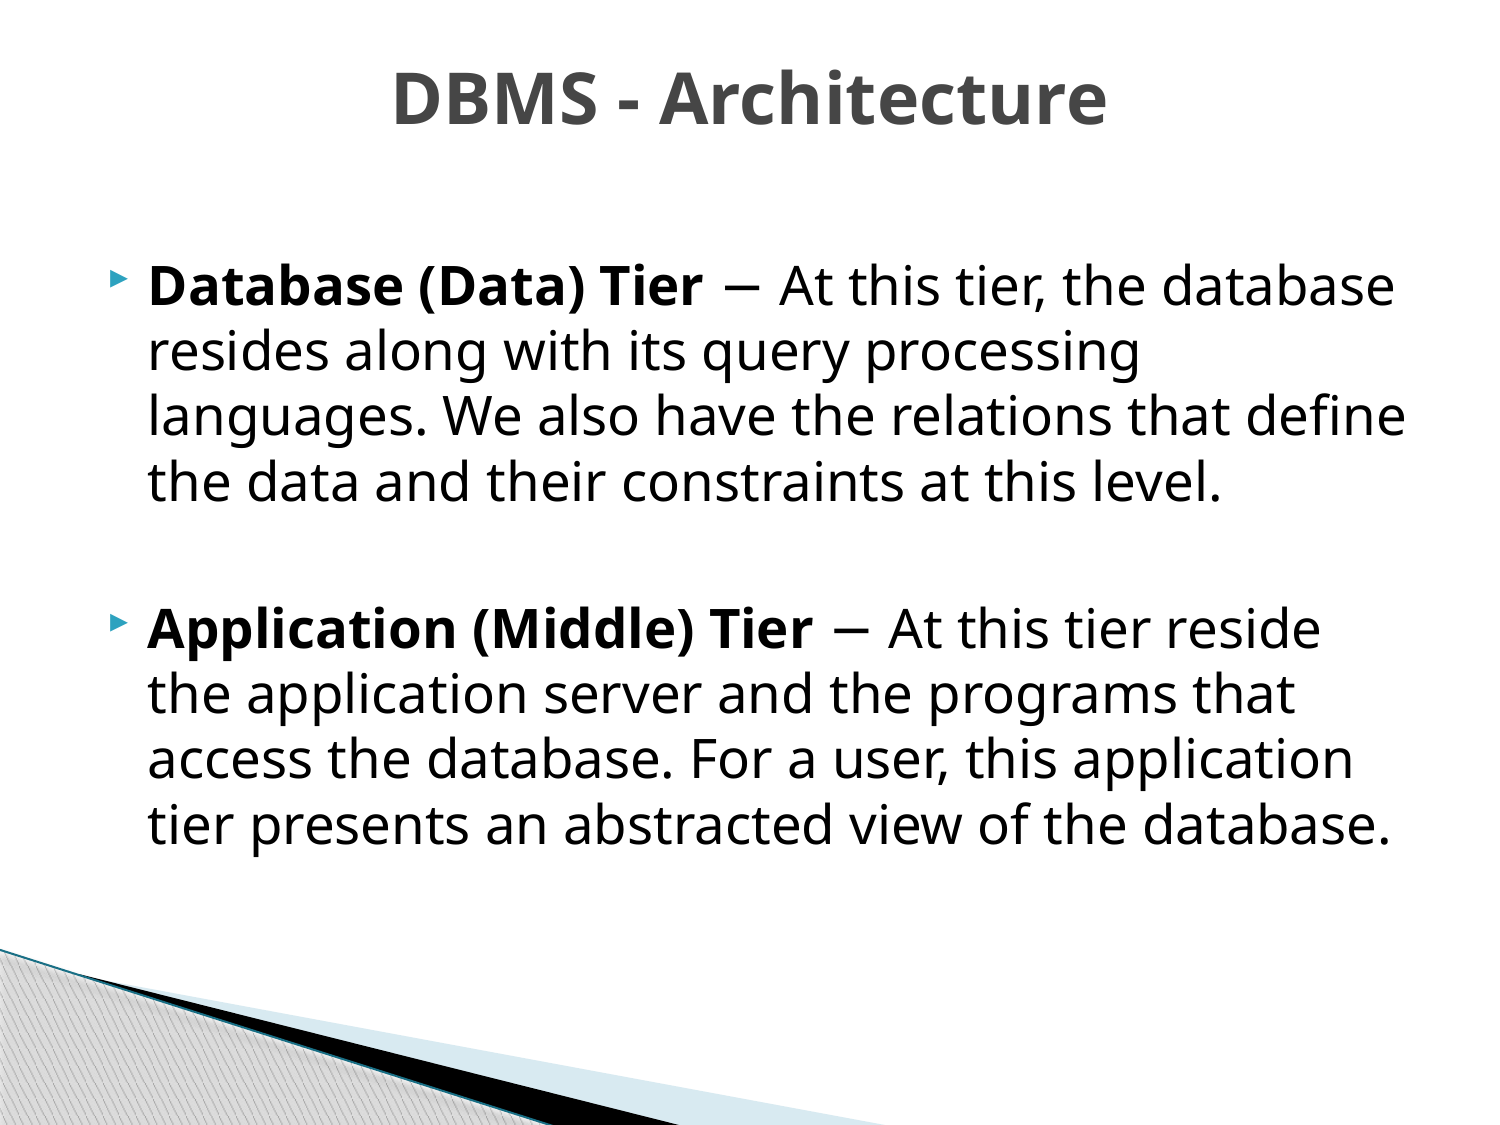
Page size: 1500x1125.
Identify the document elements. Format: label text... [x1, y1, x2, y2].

list Database (Data) Tier − At this tier, the database resides along with its query processing languages. We also have the relations that define the data and their constraints at this level. Application (Middle) Tier − At this tier reside the application server and the programs that access the database. For a user, this application tier presents an abstracted view of the database. [75, 243, 1425, 986]
title DBMS - Architecture [75, 45, 1425, 233]
